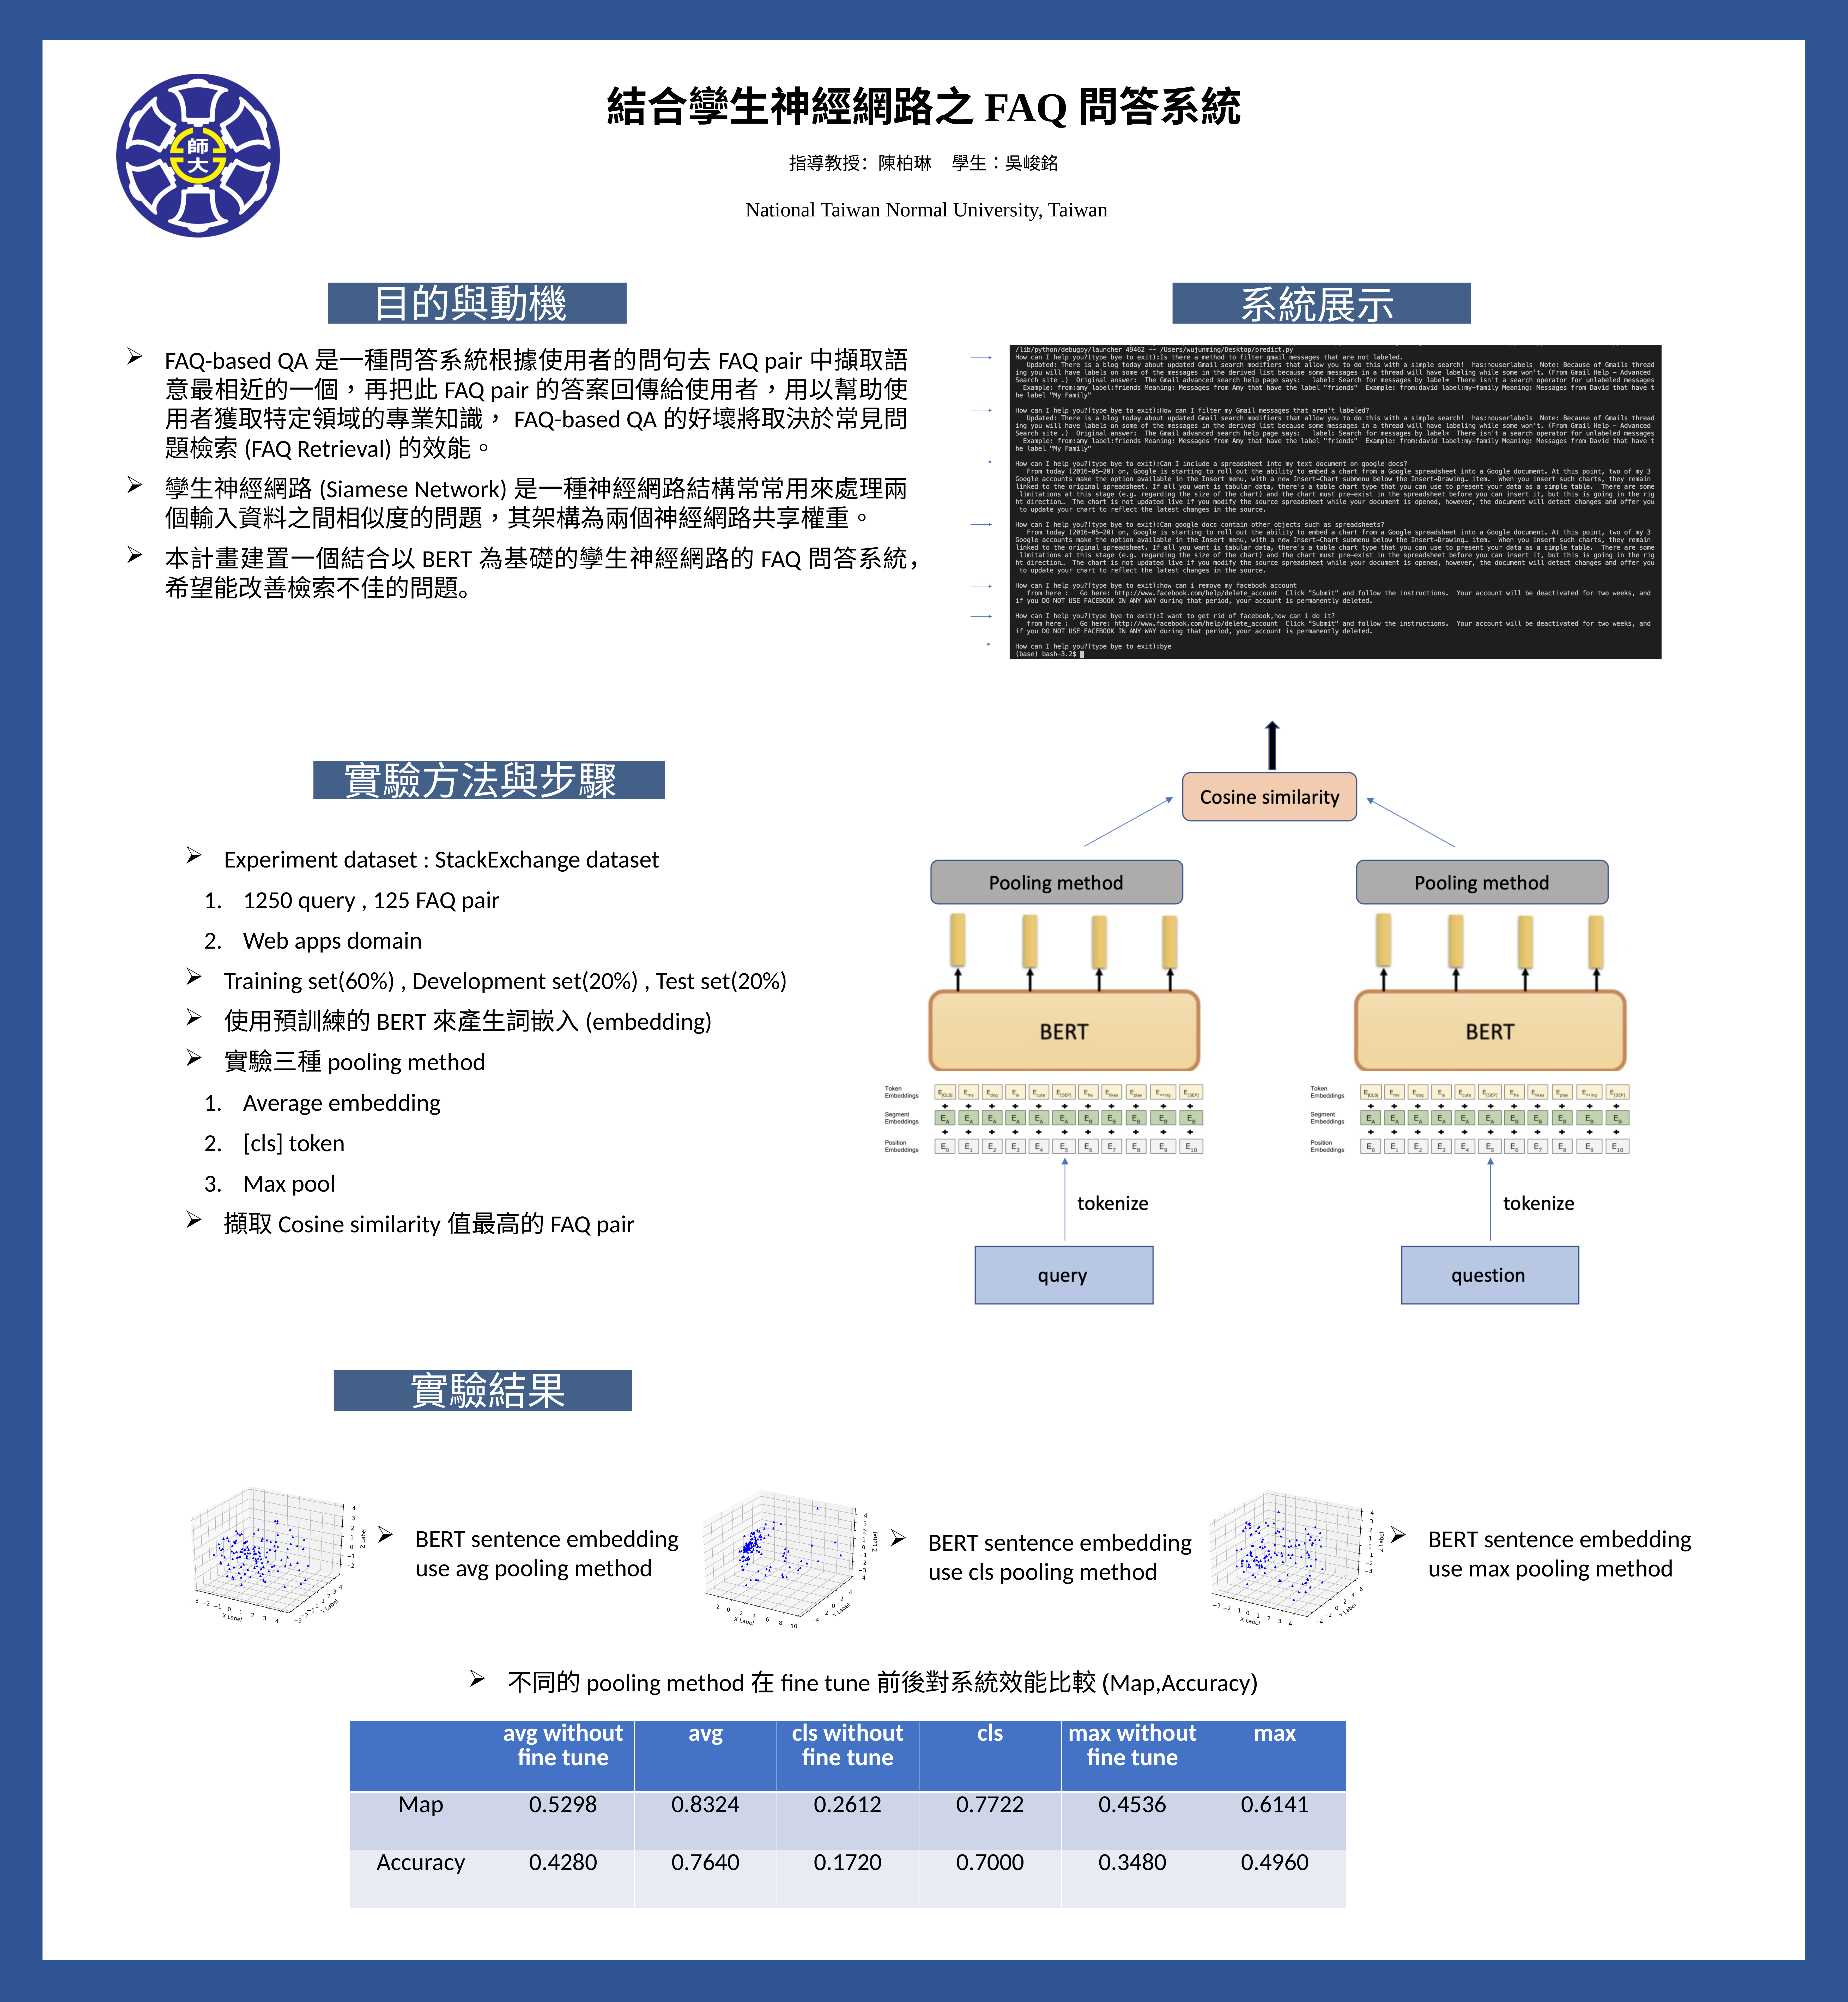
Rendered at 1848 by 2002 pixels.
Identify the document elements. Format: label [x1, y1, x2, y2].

picture [692, 1458, 899, 1646]
text_box [21, 18, 1827, 1982]
picture [137, 1455, 387, 1642]
text_box [101, 262, 924, 671]
text_box [945, 263, 1747, 671]
picture [867, 713, 1637, 1319]
picture [1155, 1458, 1405, 1646]
